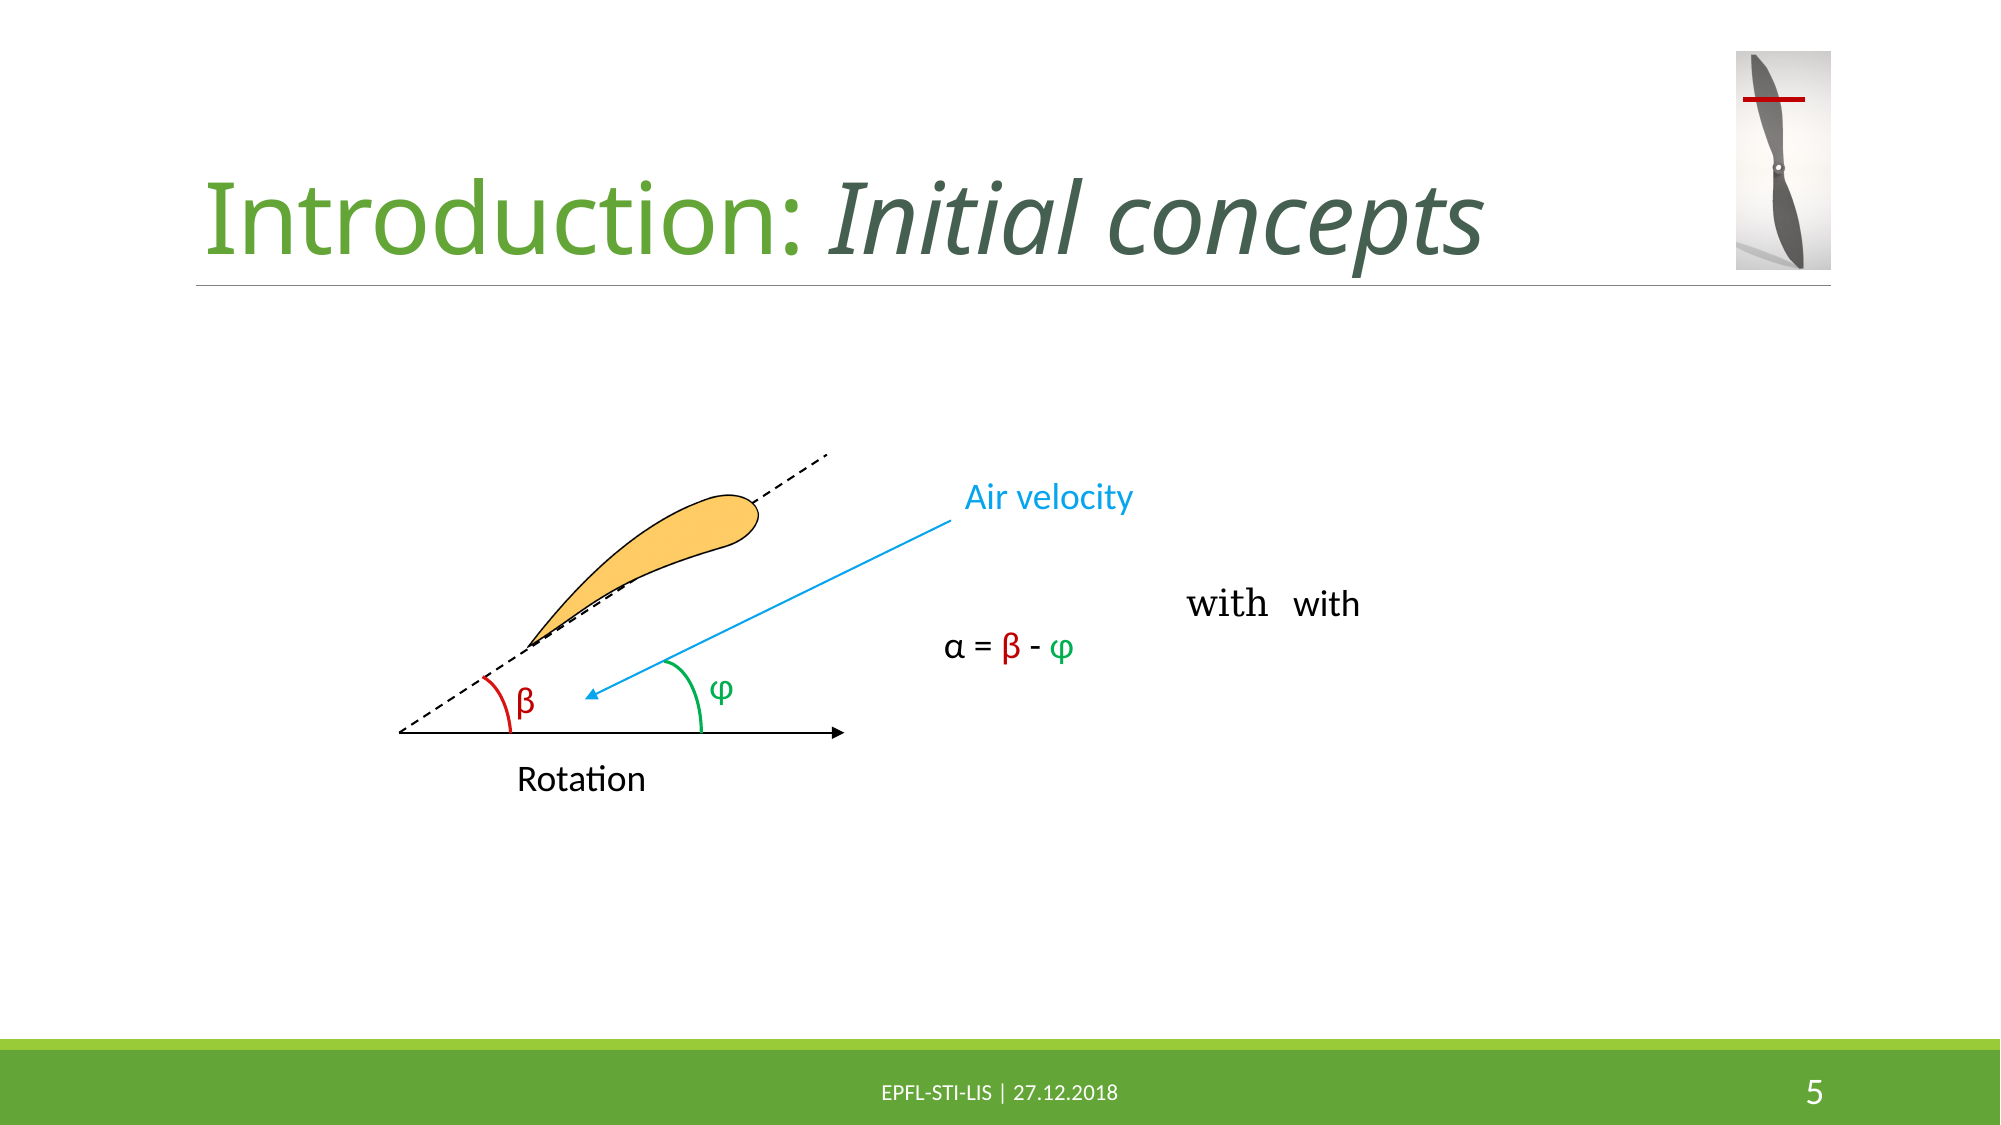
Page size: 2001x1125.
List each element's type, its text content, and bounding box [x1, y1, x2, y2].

text_box α = β - φ [960, 613, 1164, 674]
text_box Introduction: Initial concepts [189, 44, 1840, 283]
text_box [584, 519, 952, 700]
text_box Rotation [502, 746, 686, 806]
footer EPFL-STI-LIS | 27.12.2018 [604, 1061, 1396, 1122]
text_box Air velocity [950, 464, 1210, 524]
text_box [398, 454, 828, 734]
picture [1735, 51, 1832, 271]
slide_number 5 [1624, 1059, 1840, 1120]
picture [504, 527, 770, 603]
